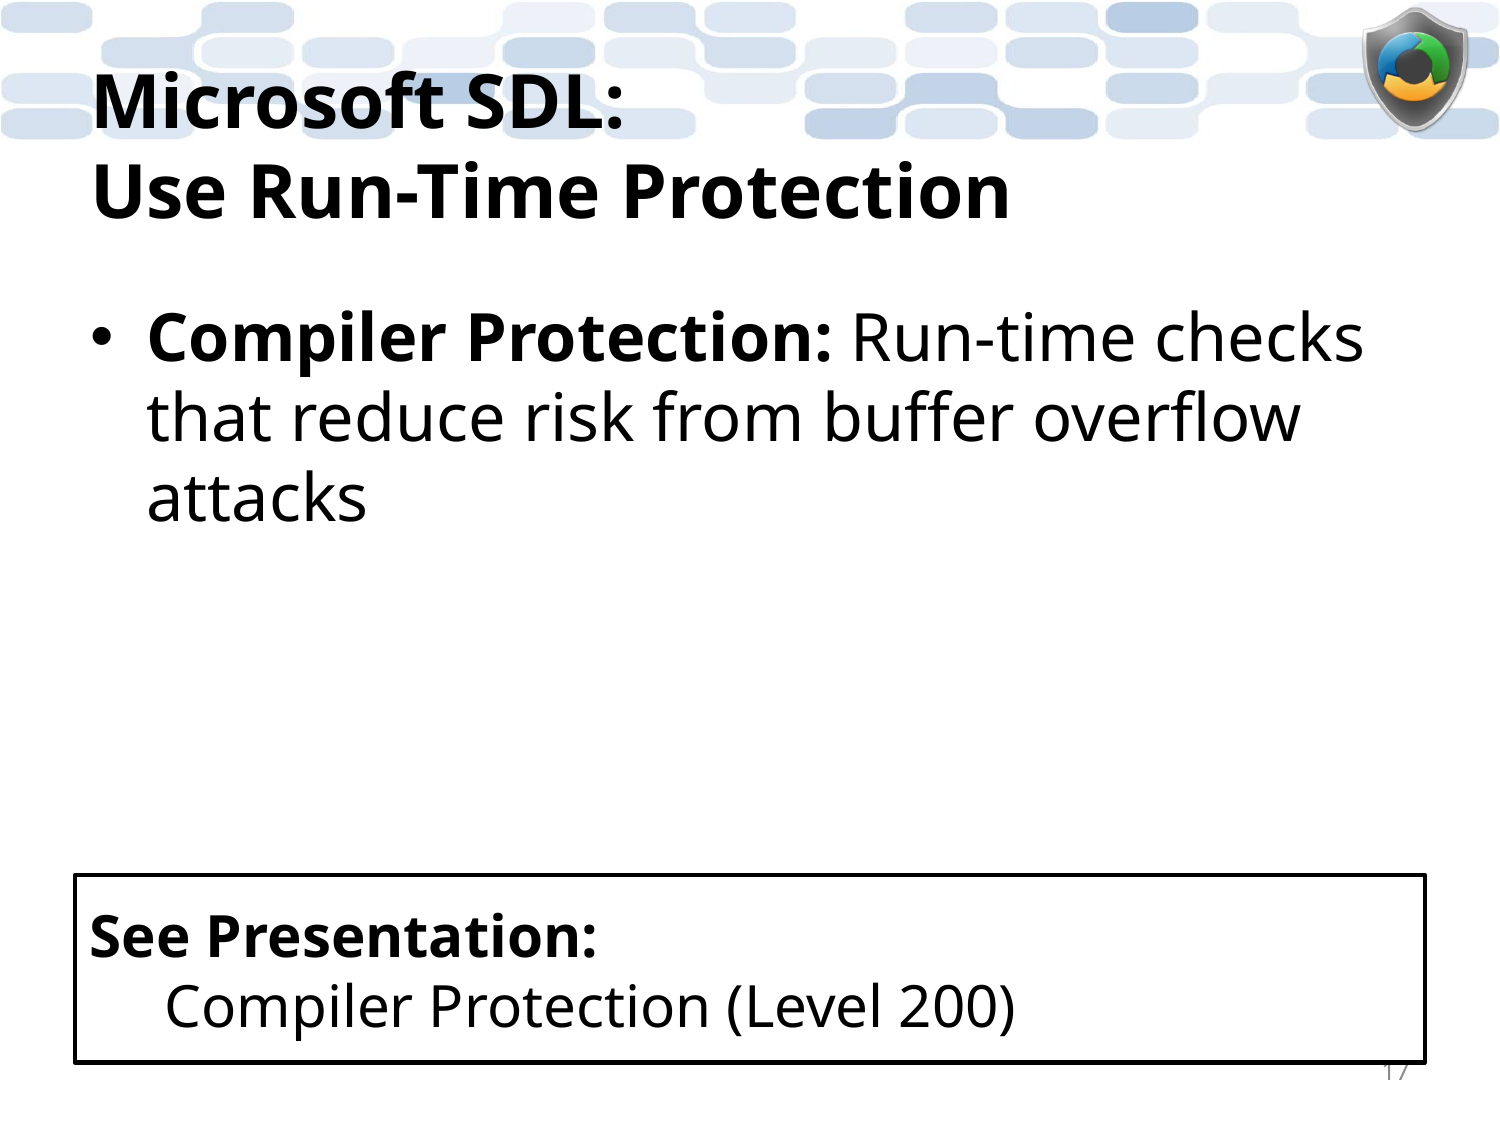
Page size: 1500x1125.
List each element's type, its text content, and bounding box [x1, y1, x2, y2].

slide_number 17 [1074, 1065, 1425, 1103]
list Compiler Protection: Run-time checks that reduce risk from buffer overflow attacks [75, 287, 1425, 873]
text_box See Presentation: Compiler Protection (Level 200) [73, 873, 1427, 1065]
picture [0, 0, 1500, 140]
title Microsoft SDL: Use Run-Time Protection [75, 50, 1425, 238]
